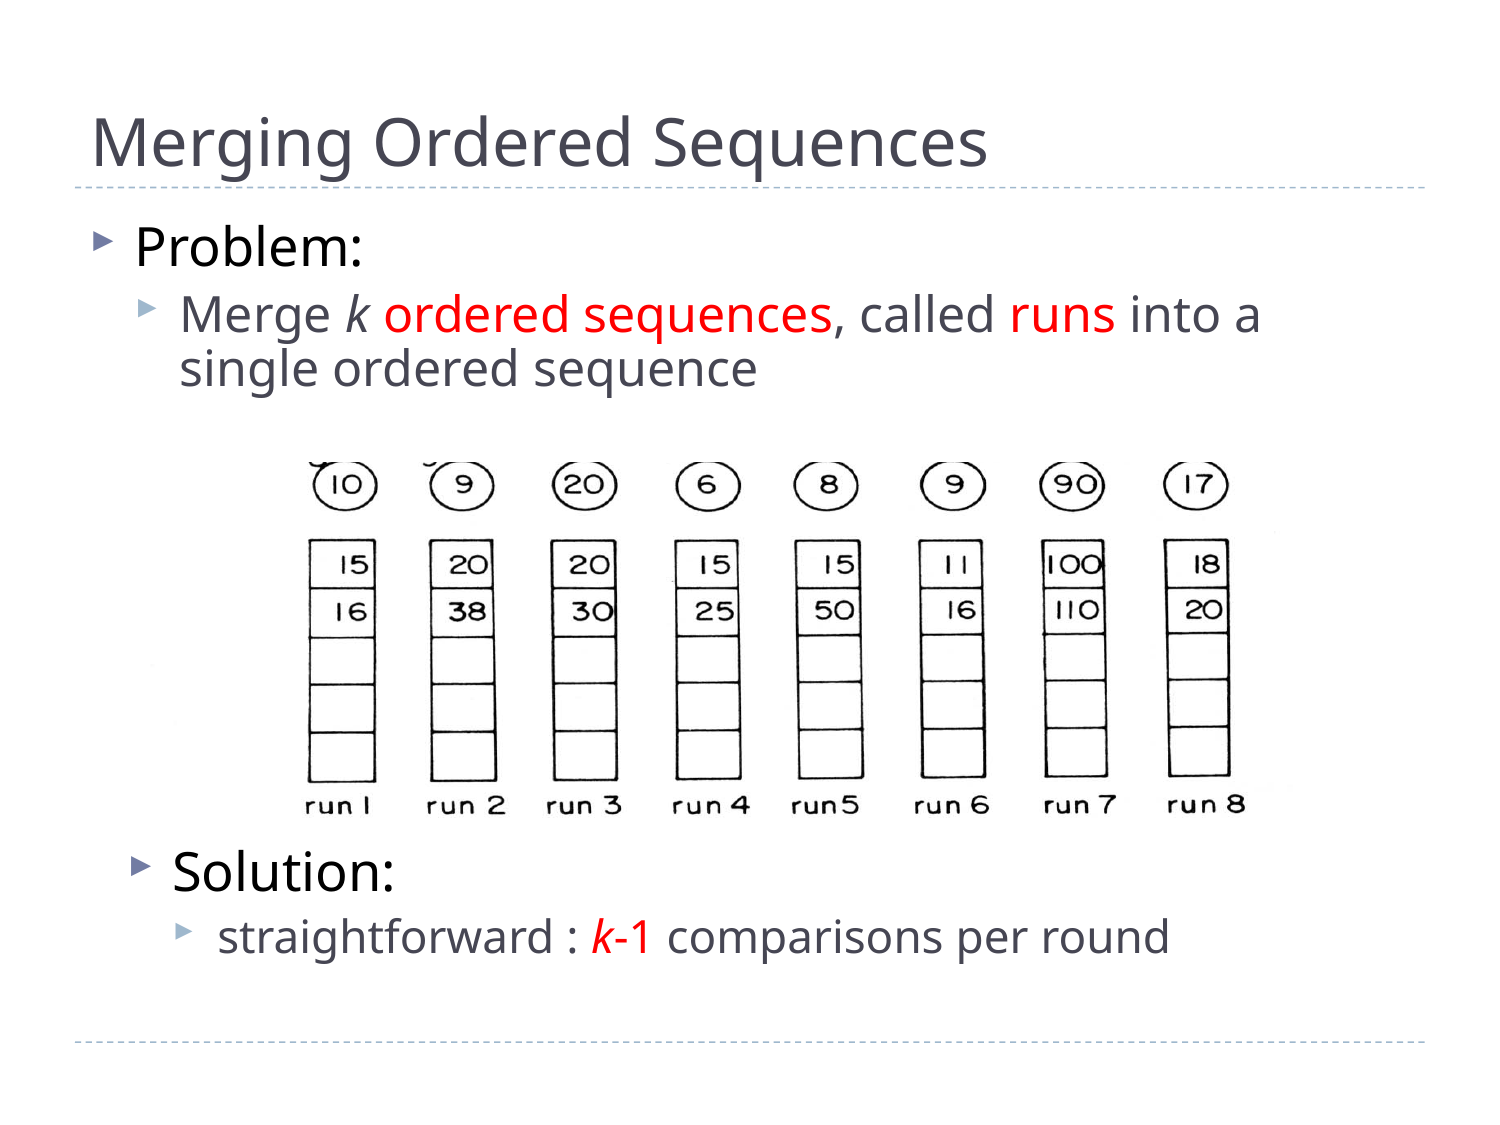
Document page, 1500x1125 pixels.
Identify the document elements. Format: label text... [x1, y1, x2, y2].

list Problem: Merge k ordered sequences, called runs into a single ordered sequence [74, 212, 1424, 631]
picture [137, 462, 1402, 834]
title Merging Ordered Sequences [75, 24, 1425, 188]
text_box Solution: straightforward : k-1 comparisons per round [112, 837, 1461, 1000]
